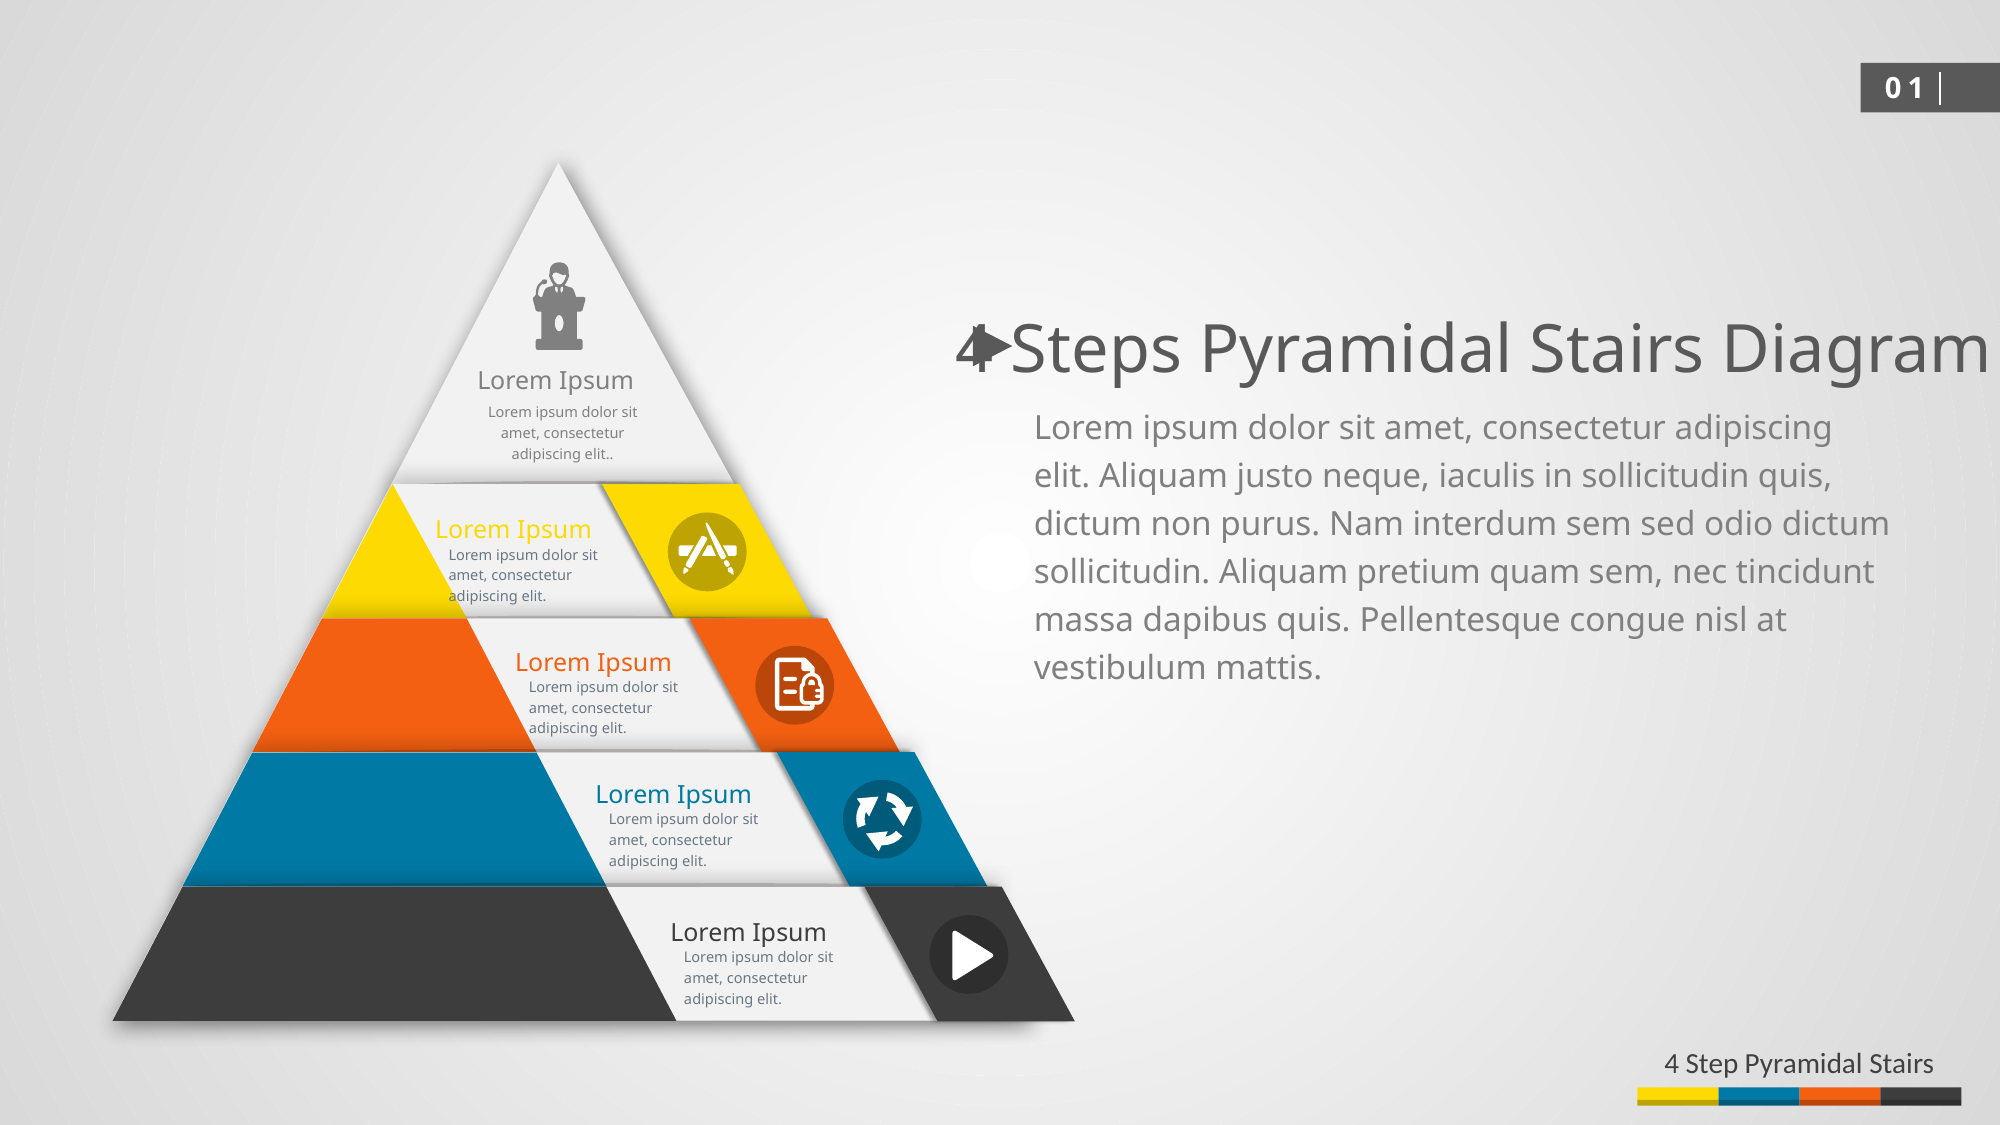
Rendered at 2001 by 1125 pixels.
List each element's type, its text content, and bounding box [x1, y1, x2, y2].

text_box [1637, 1087, 1962, 1106]
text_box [1851, 62, 2000, 114]
text_box 4 Step Pyramidal Stairs [1637, 1036, 1962, 1087]
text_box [112, 162, 1076, 1022]
text_box 4 Steps Pyramidal Stairs Diagram [1079, 298, 2000, 394]
text_box Lorem ipsum dolor sit amet, consectetur adipiscing elit. Aliquam justo neque, iaculis in sollicitudin quis, dictum non purus. Nam interdum sem sed odio dictum sollicitudin. Aliquam pretium quam sem, nec tincidunt massa dapibus quis. Pellentesque congue nisl at vestibulum mattis. [1079, 390, 1913, 694]
